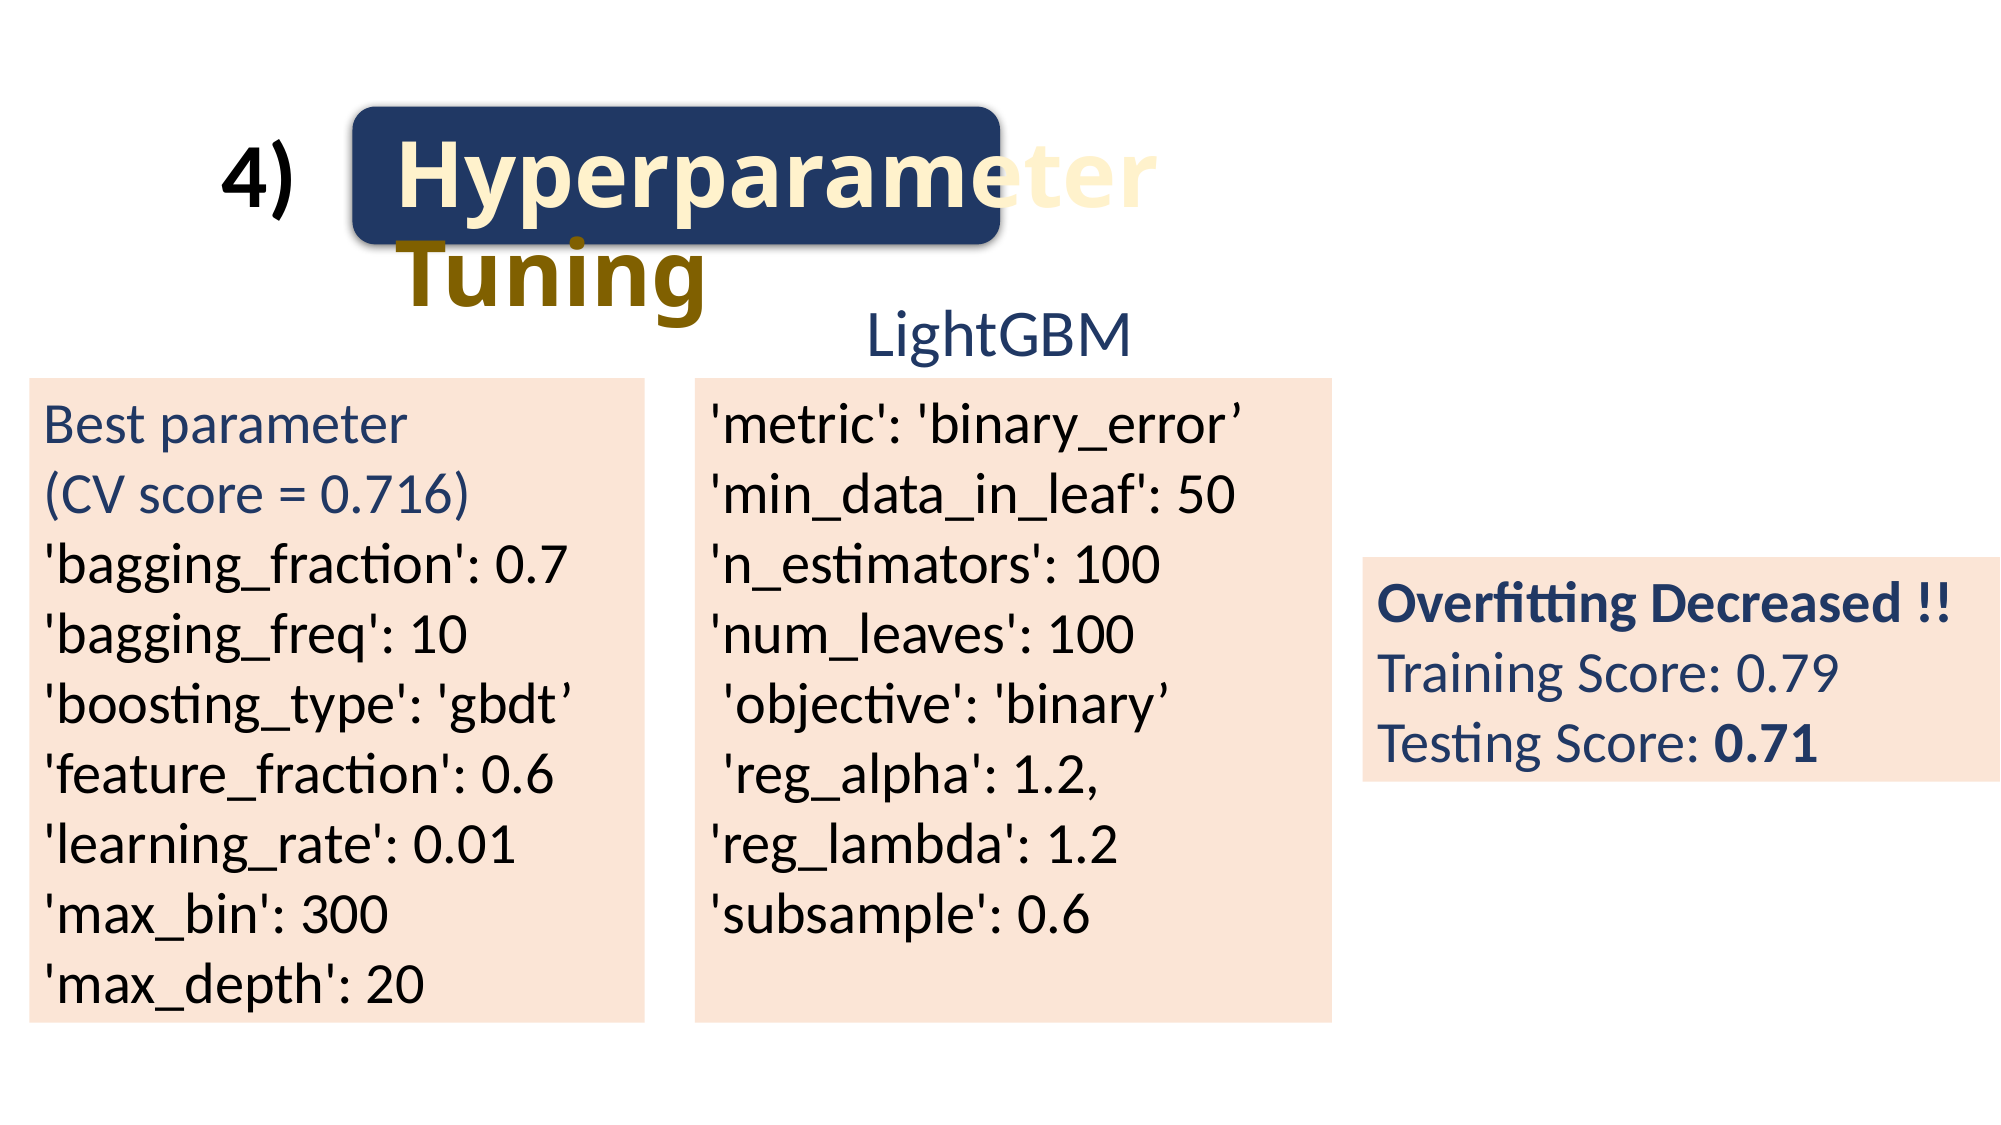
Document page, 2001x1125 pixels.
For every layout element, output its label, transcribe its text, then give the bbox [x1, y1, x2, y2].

text_box 4) [206, 121, 353, 245]
text_box [353, 106, 999, 245]
text_box LightGBM [616, 282, 1384, 377]
text_box Best parameter (CV score = 0.716) 'bagging_fraction': 0.7 'bagging_freq': 10 'boosting_type': 'gbdt’ 'feature_fraction': 0.6 'learning_rate': 0.01 'max_bin': 300 'max_depth': 20 [29, 378, 645, 1023]
text_box Hyperparameter Tuning [379, 121, 1456, 245]
text_box Overfitting Decreased !! Training Score: 0.79 Testing Score: 0.71 [1362, 557, 2000, 782]
text_box 'metric': 'binary_error’ 'min_data_in_leaf': 50 'n_estimators': 100 'num_leaves': 100 'objective': 'binary’ 'reg_alpha': 1.2, 'reg_lambda': 1.2 'subsample': 0.6 [694, 378, 1332, 1023]
